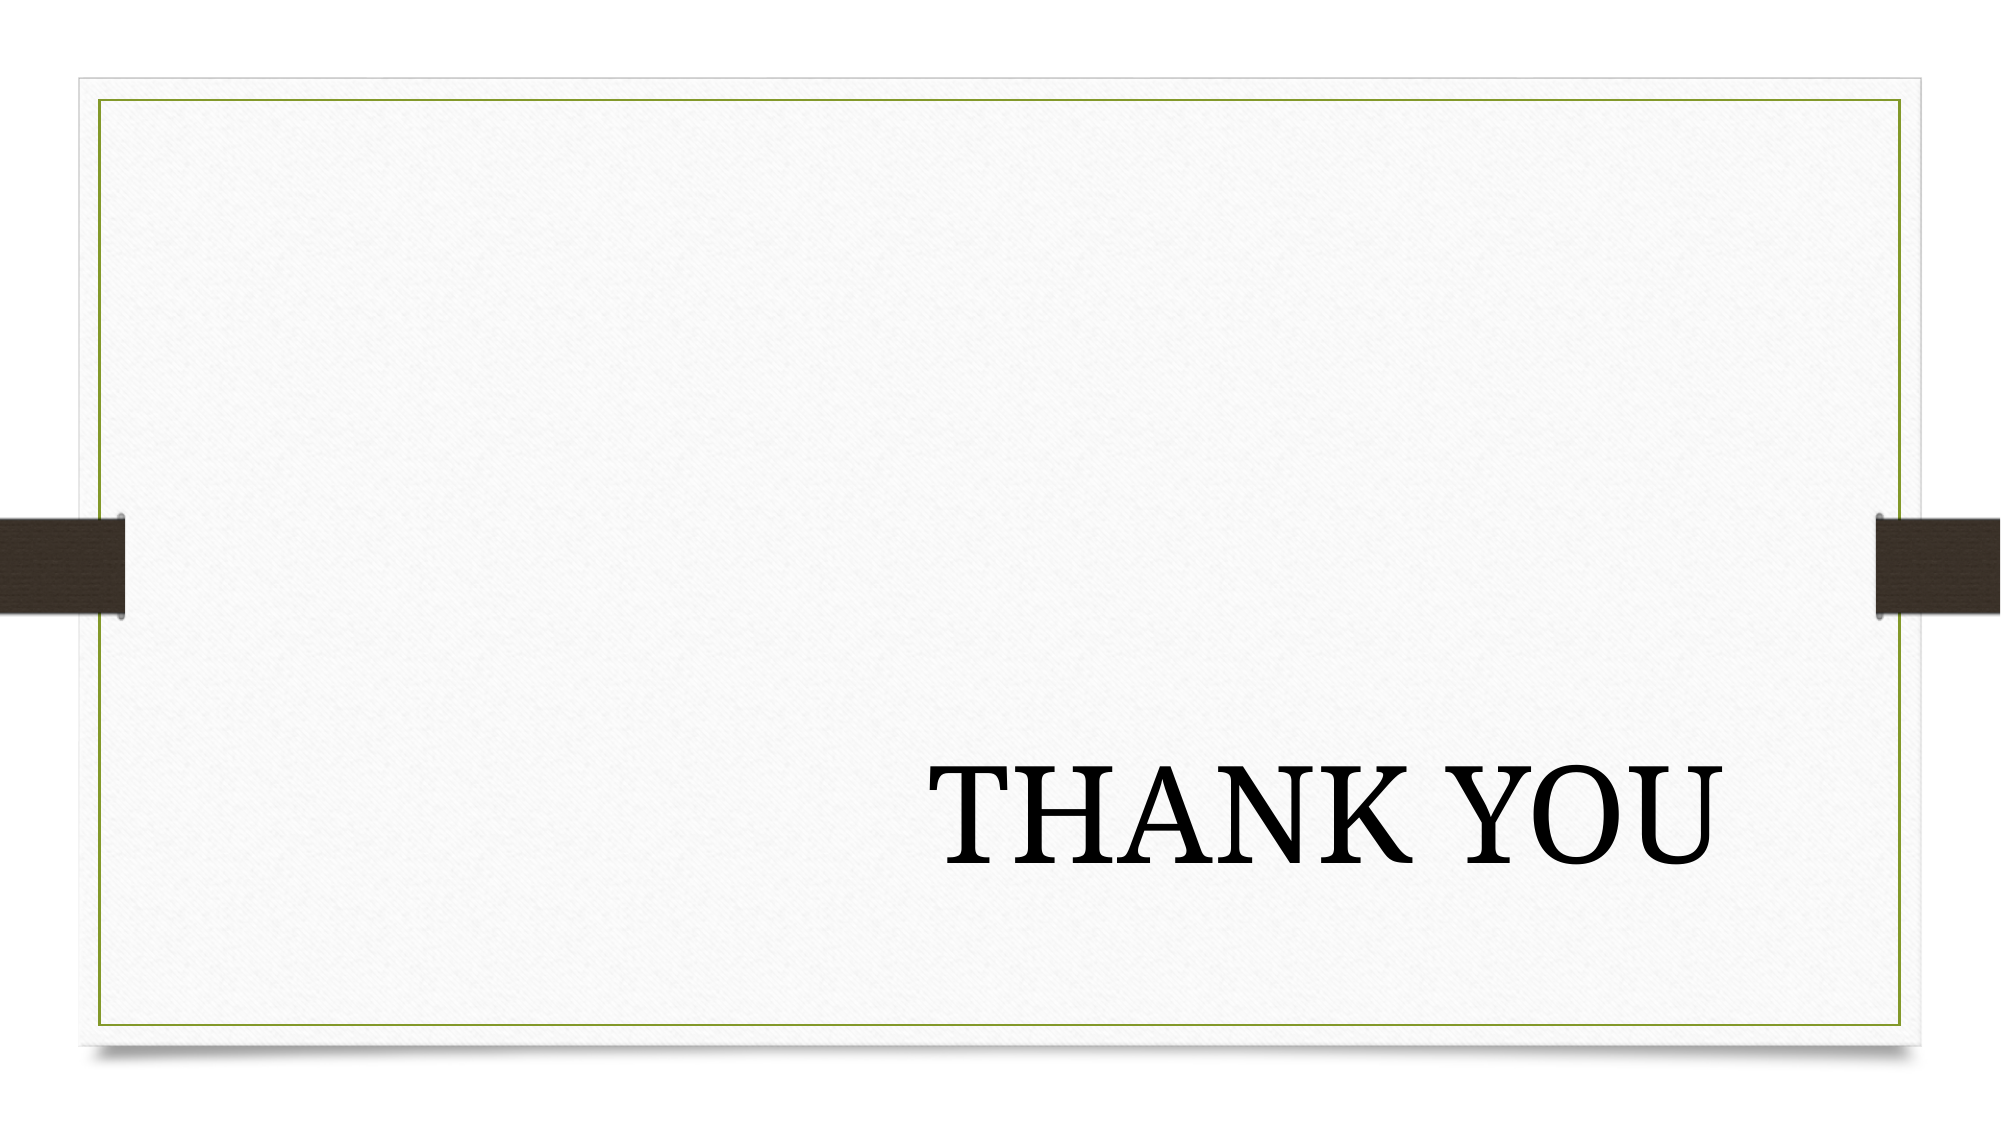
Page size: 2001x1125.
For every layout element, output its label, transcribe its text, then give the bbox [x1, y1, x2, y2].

picture [0, 0, 2001, 1125]
text_box THANK YOU [919, 721, 1733, 899]
